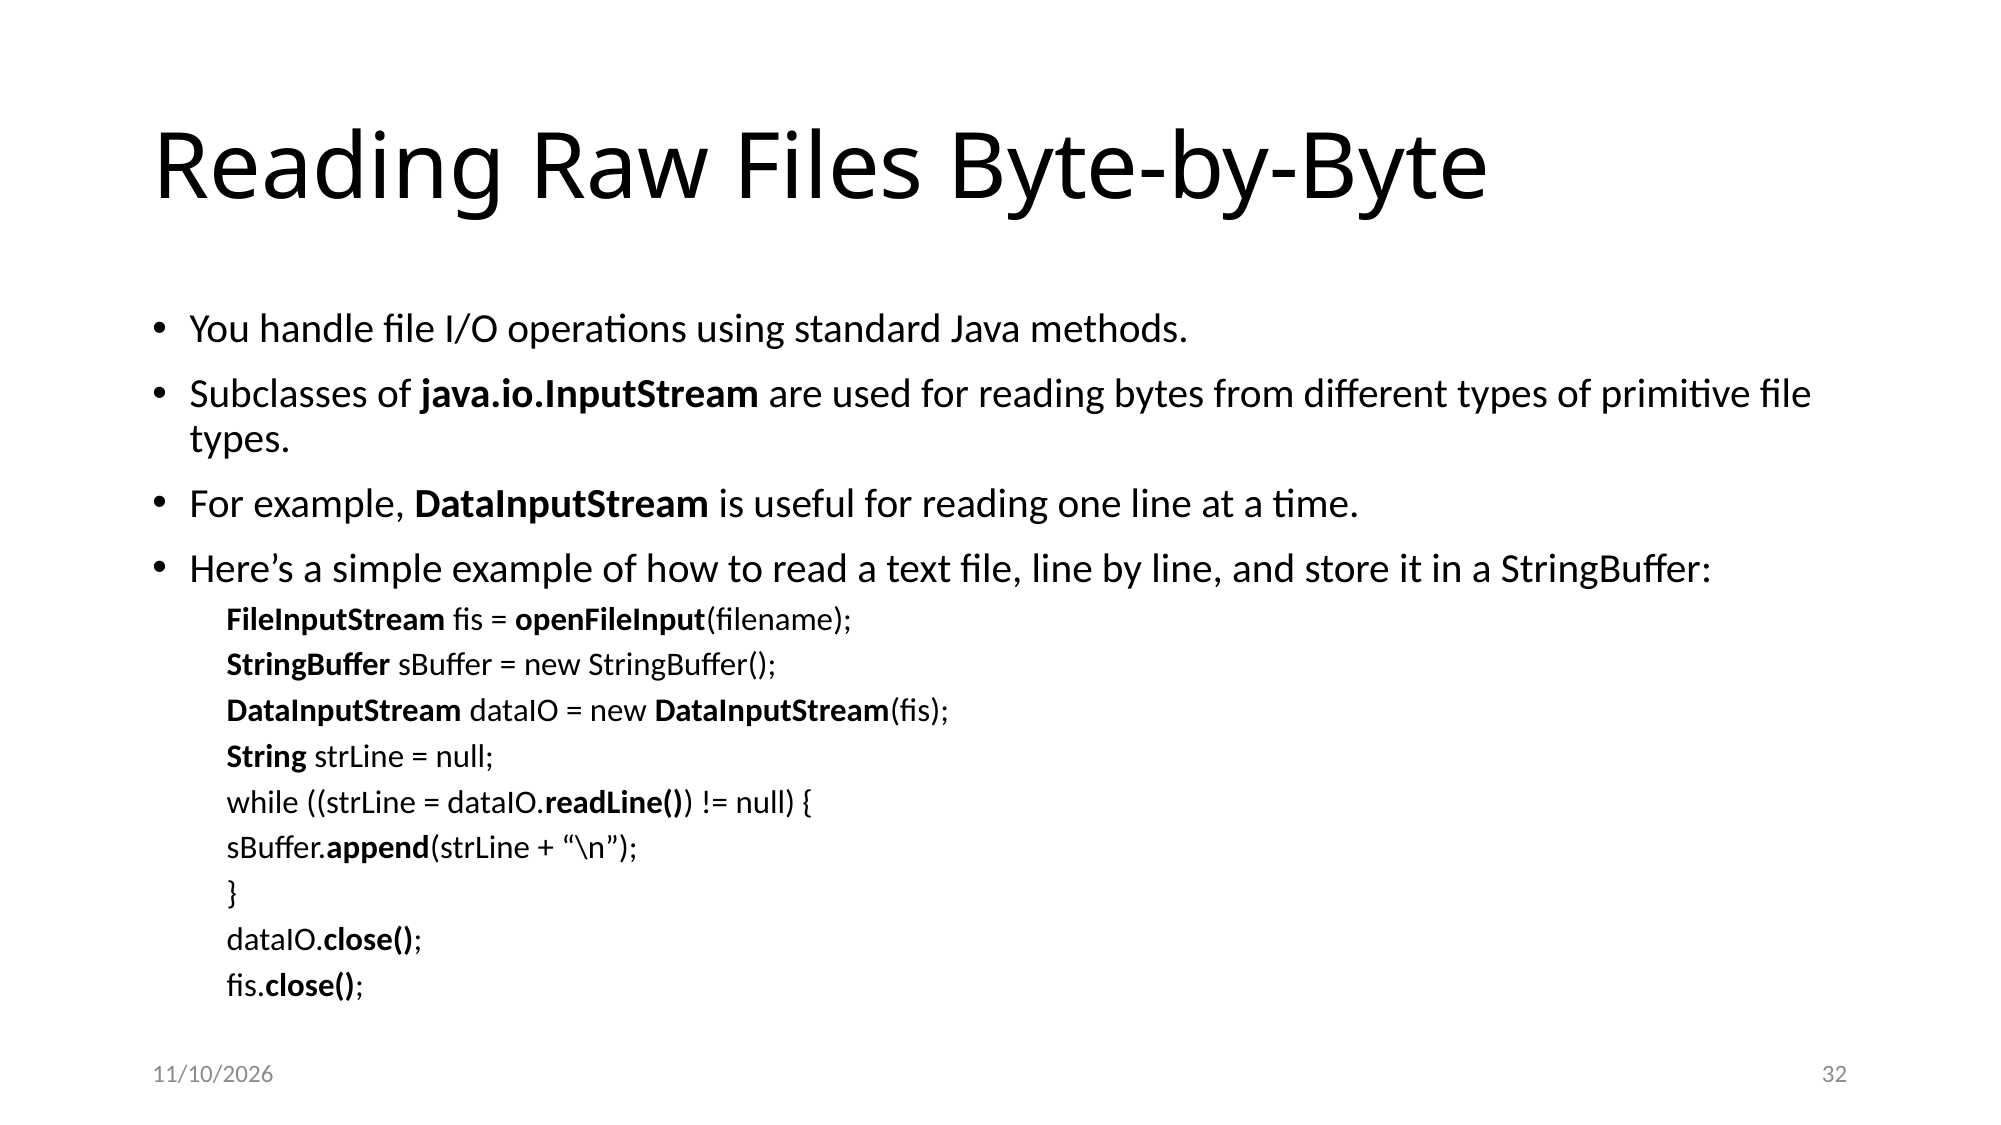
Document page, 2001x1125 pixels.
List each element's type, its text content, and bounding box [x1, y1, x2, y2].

title Reading Raw Files Byte-by-Byte [137, 59, 1863, 278]
slide_number 32 [1412, 1042, 1863, 1103]
list You handle file I/O operations using standard Java methods. Subclasses of java.io.InputStream are used for reading bytes from different types of primitive file types. For example, DataInputStream is useful for reading one line at a time. Here’s a simple example of how to read a text file, line by line, and store it in a StringBuffer: FileInputStream fis = openFileInput(filename); StringBuffer sBuffer = new StringBuffer(); DataInputStream dataIO = new DataInputStream(fis); String strLine = null; while ((strLine = dataIO.readLine()) != null) { sBuffer.append(strLine + “\n”); } dataIO.close(); fis.close(); [137, 299, 1863, 1014]
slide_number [137, 1042, 588, 1103]
